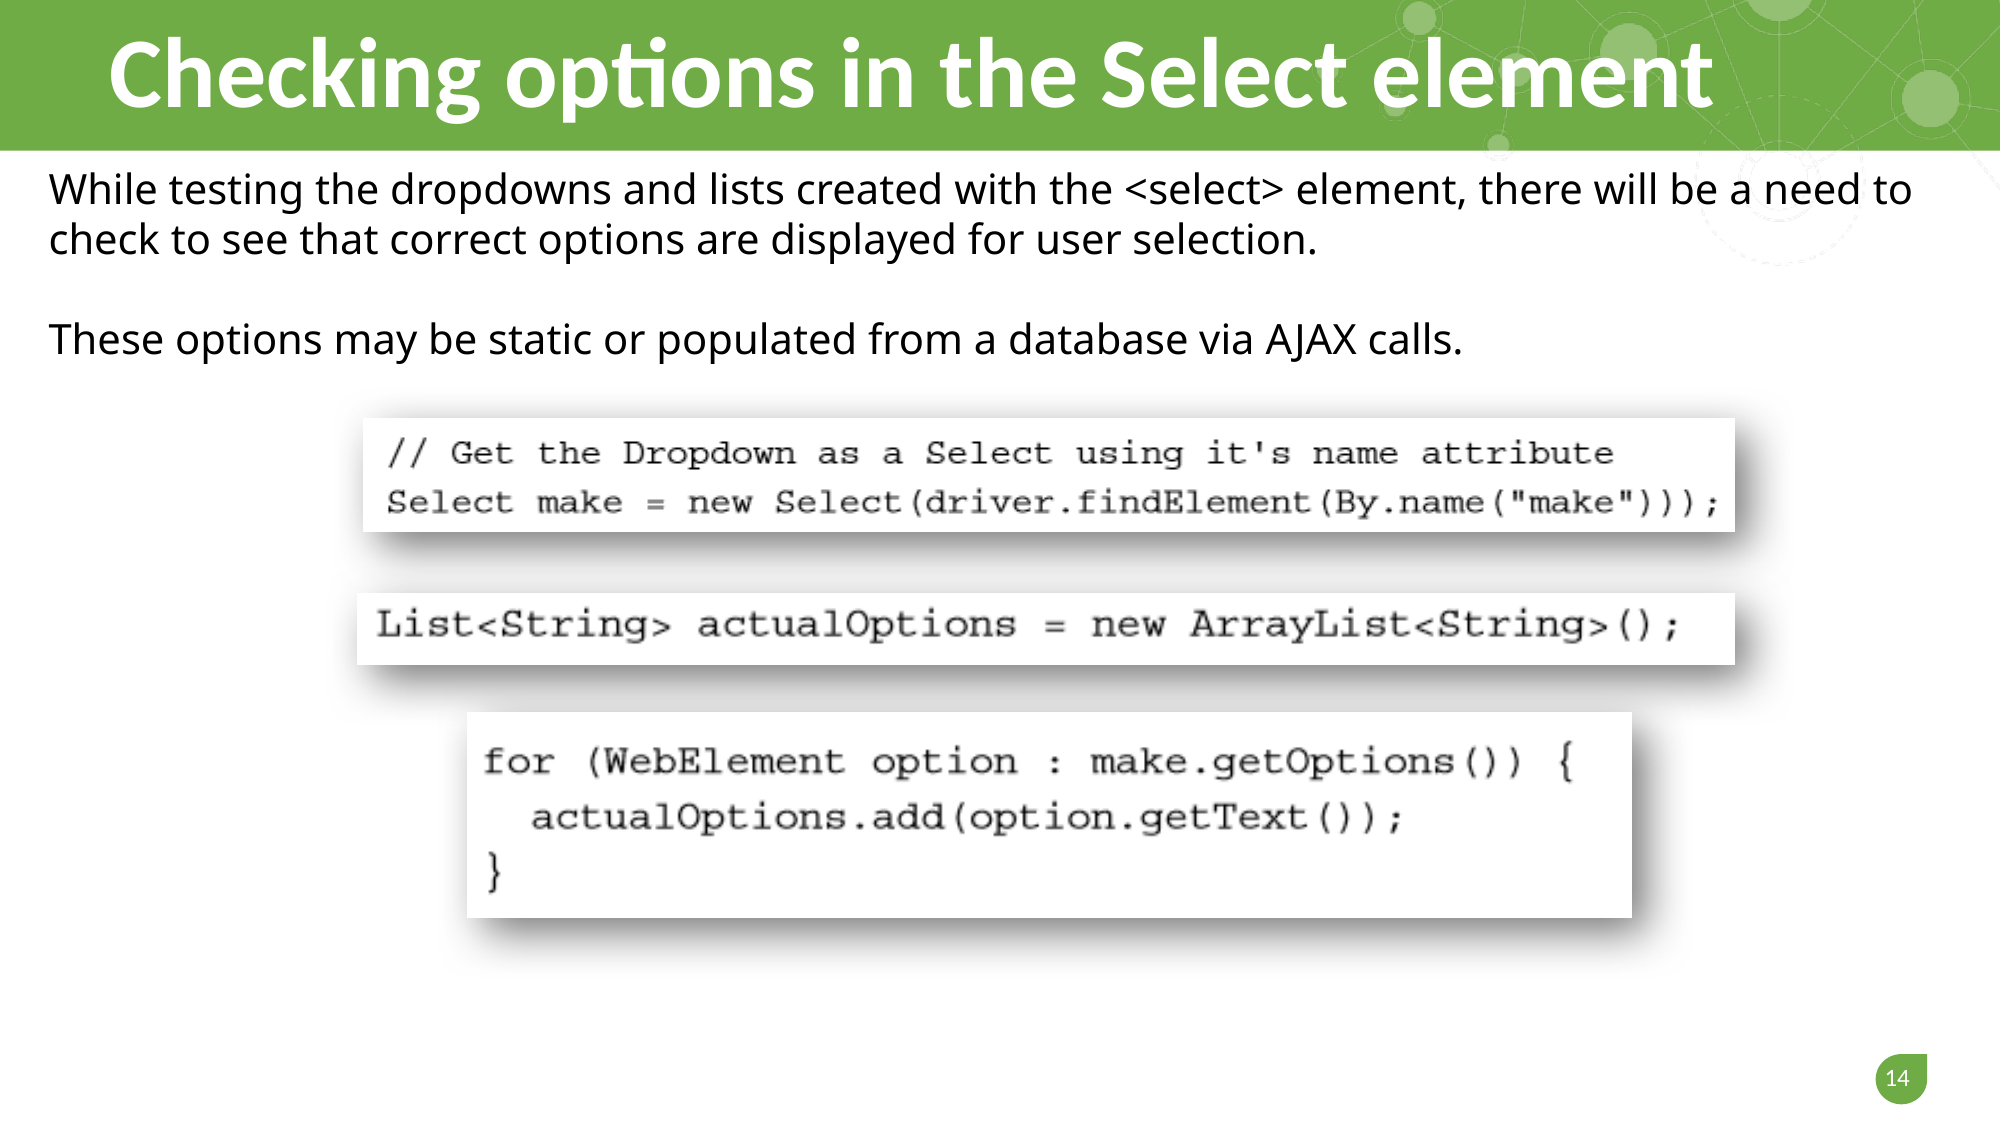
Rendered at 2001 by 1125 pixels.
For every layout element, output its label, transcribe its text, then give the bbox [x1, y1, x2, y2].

text_box While testing the dropdowns and lists created with the <select> element, there will be a need to check to see that correct options are displayed for user selection. These options may be static or populated from a database via AJAX calls. [33, 155, 1973, 370]
title Checking options in the Select element [94, 11, 1913, 139]
picture [467, 712, 1632, 918]
picture [362, 0, 2000, 533]
slide_number 14 [1860, 1057, 1926, 1095]
picture [357, 593, 1735, 665]
